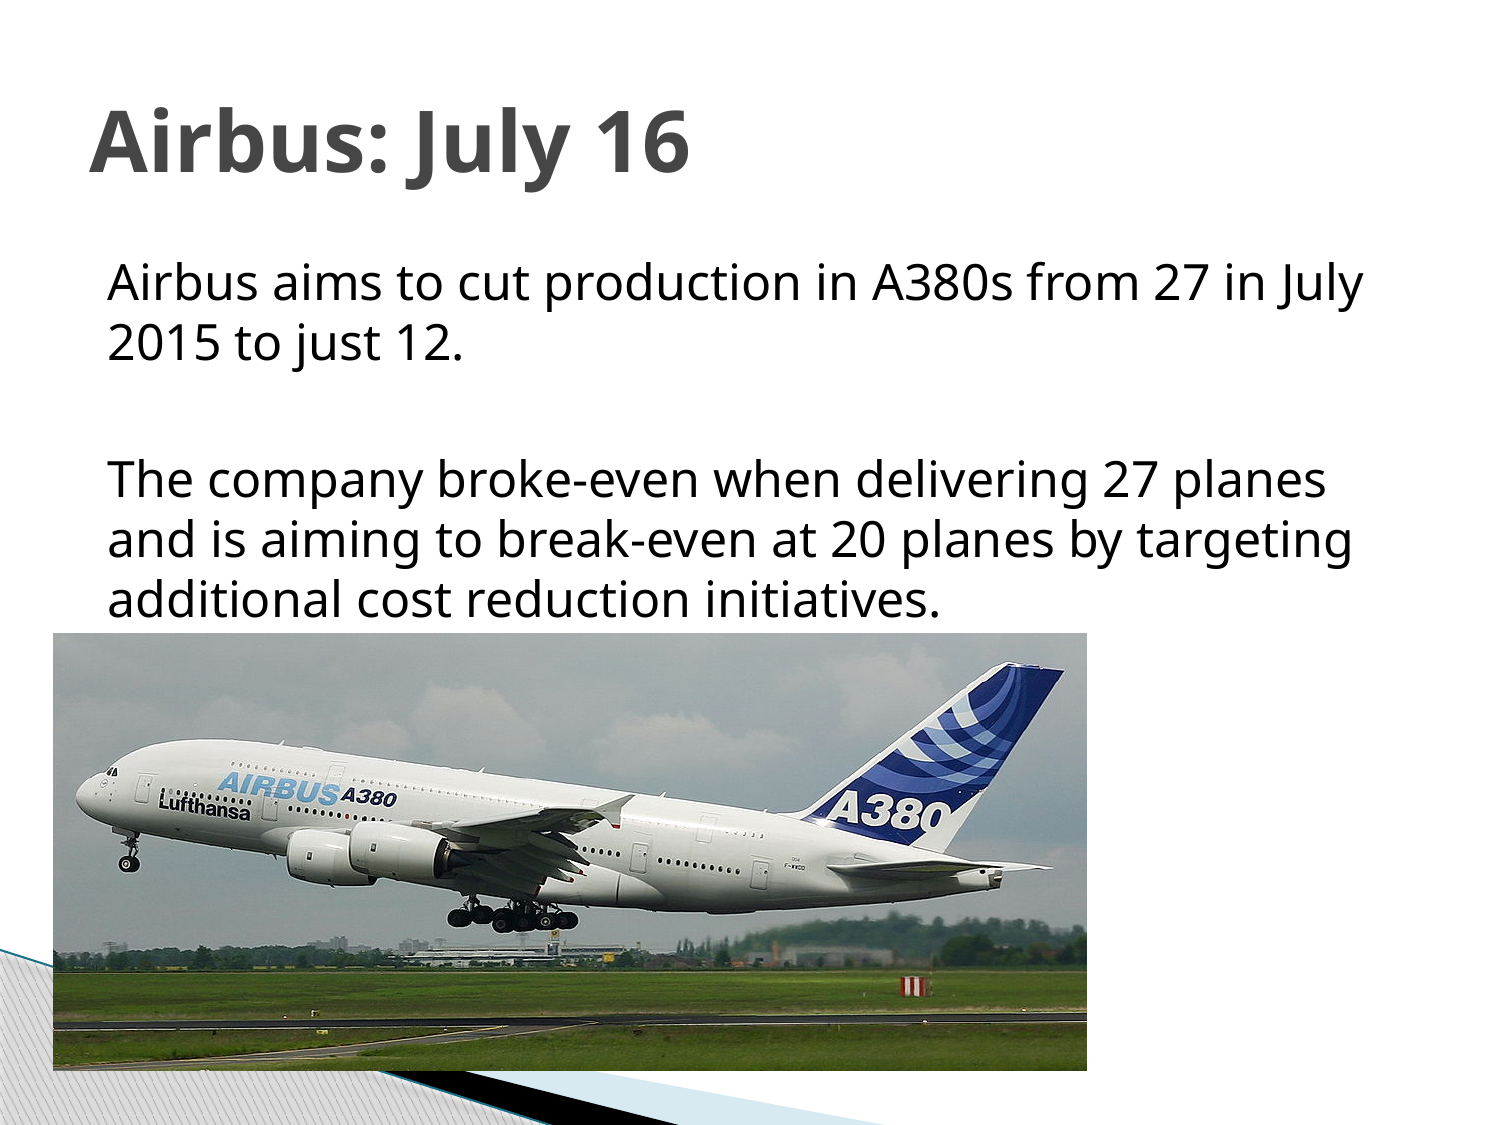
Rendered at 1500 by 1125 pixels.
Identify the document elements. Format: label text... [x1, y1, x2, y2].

picture [52, 633, 1087, 1071]
list Airbus aims to cut production in A380s from 27 in July 2015 to just 12. The company broke-even when delivering 27 planes and is aiming to break-even at 20 planes by targeting additional cost reduction initiatives. [75, 243, 1425, 986]
title Airbus: July 16 [75, 45, 1425, 233]
